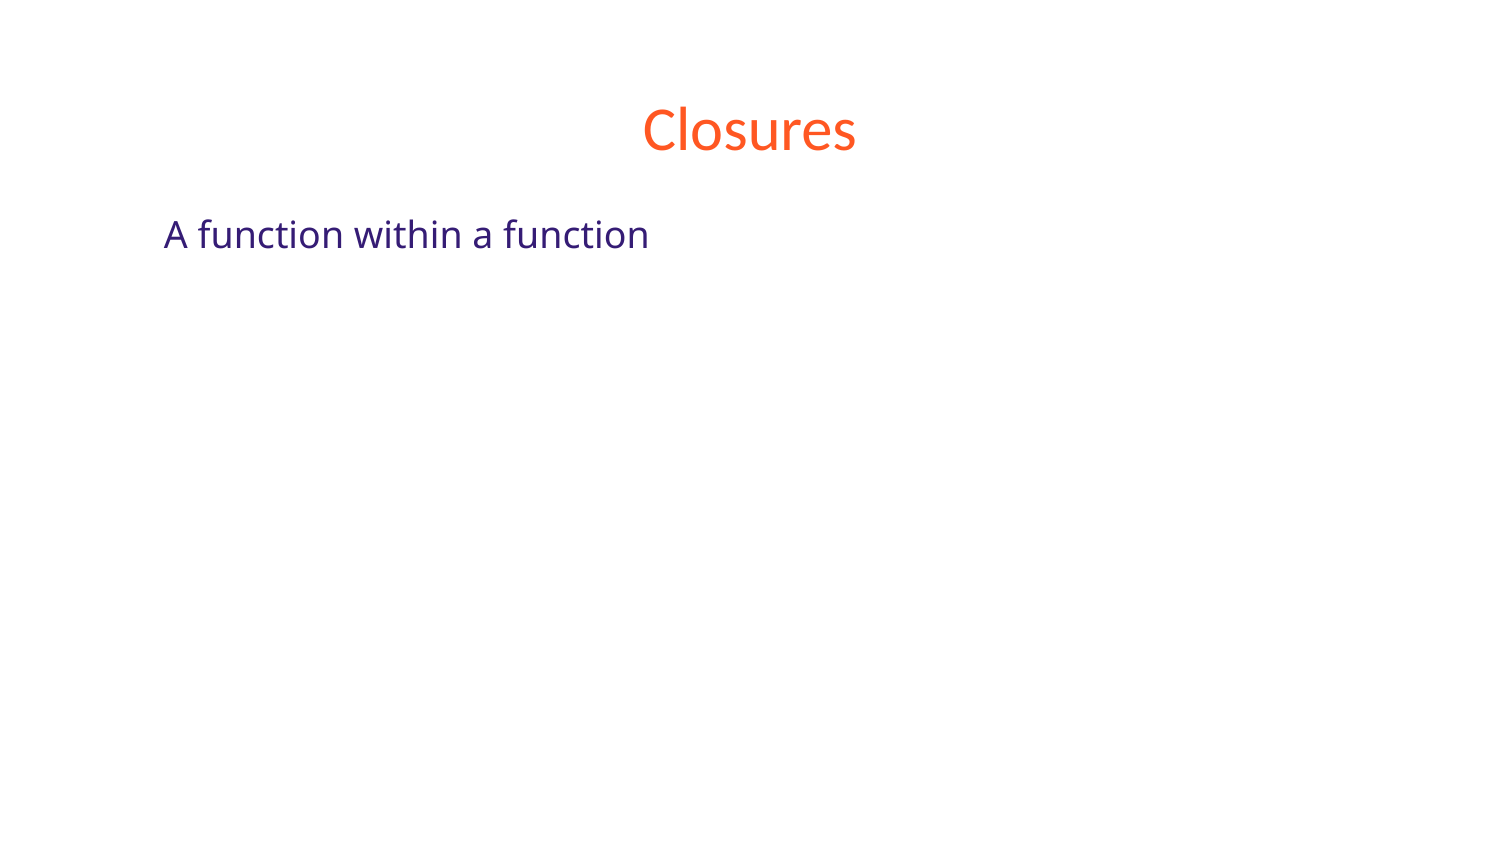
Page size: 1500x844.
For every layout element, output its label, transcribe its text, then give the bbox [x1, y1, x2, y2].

title Closures [51, 72, 1449, 167]
text_box A function within a function [148, 188, 1350, 750]
